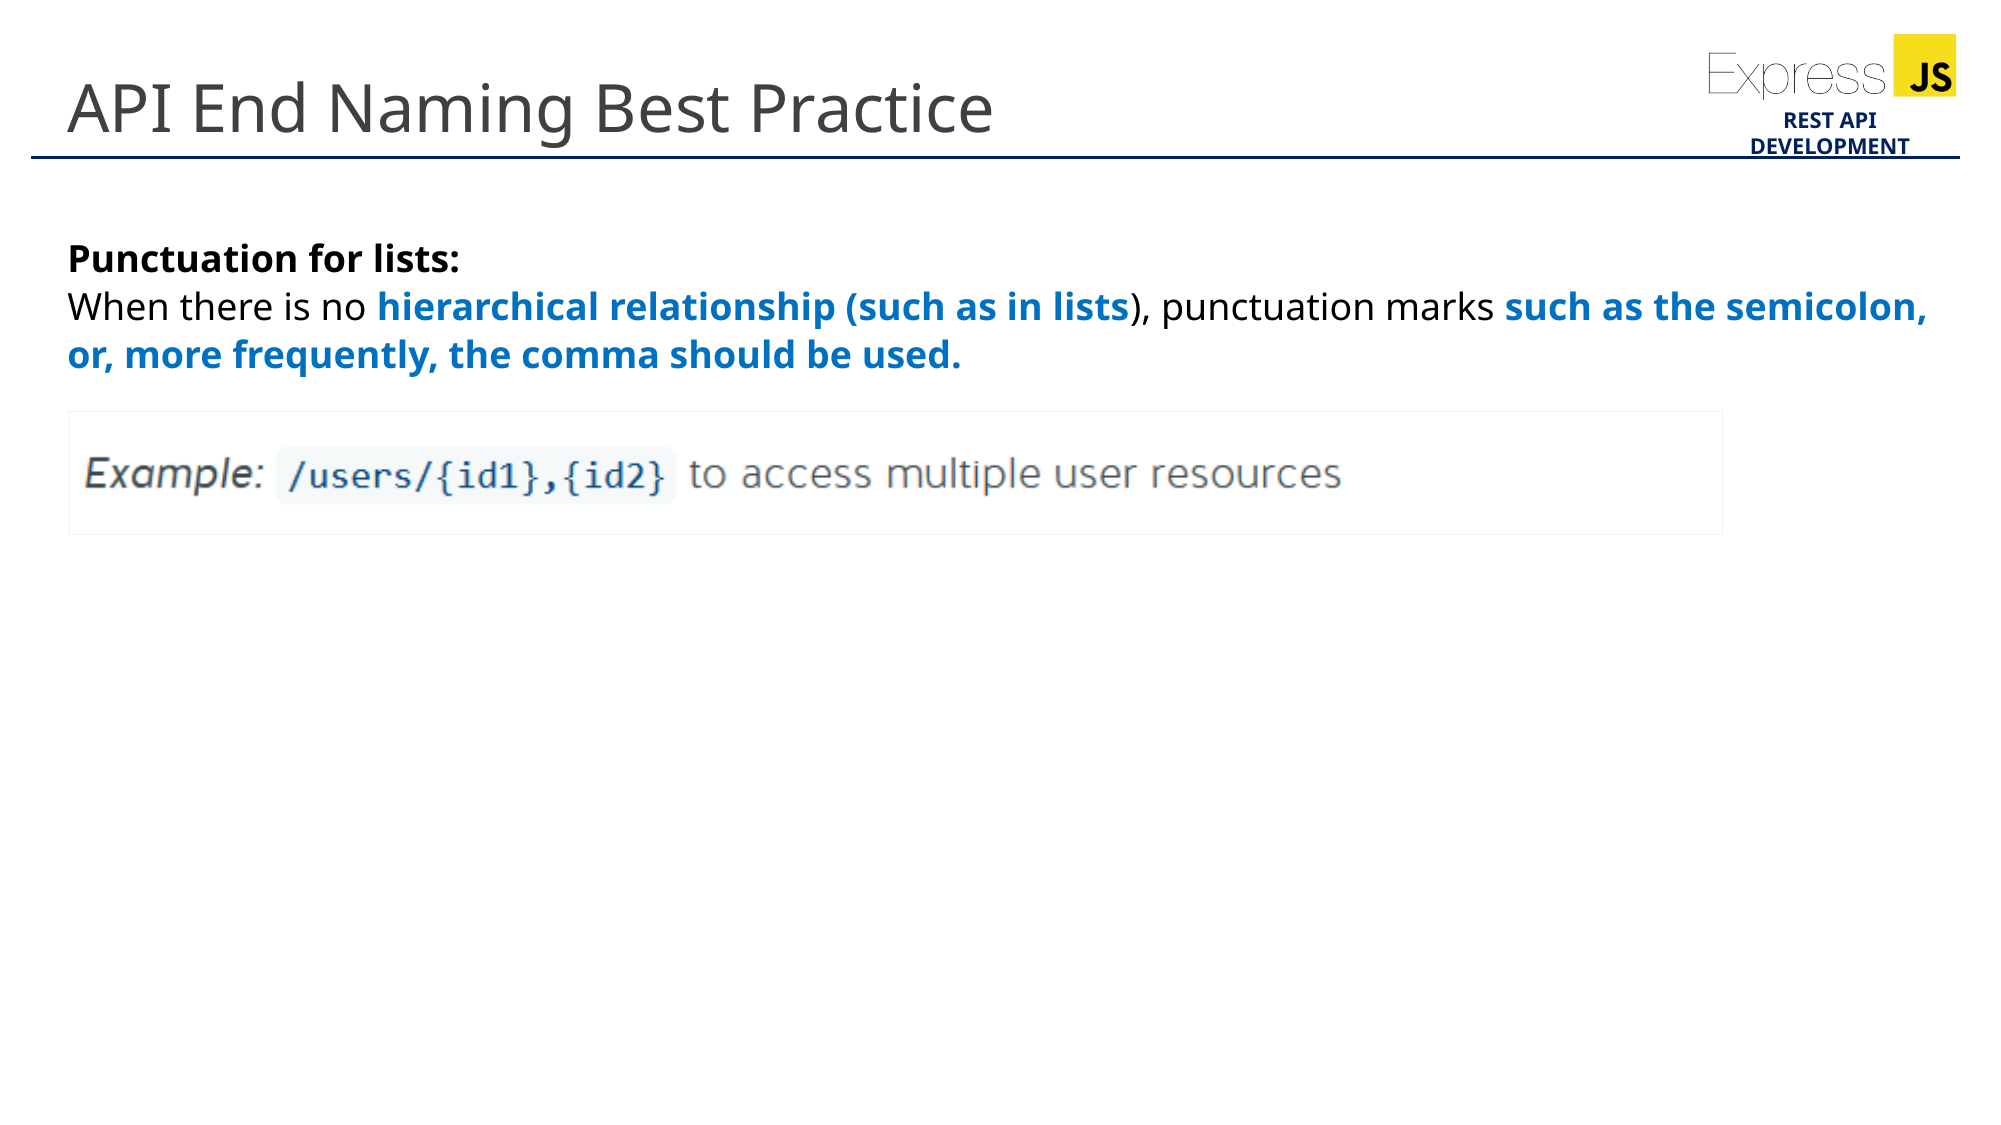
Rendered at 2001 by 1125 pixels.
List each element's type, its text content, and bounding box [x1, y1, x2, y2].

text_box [1686, 29, 1974, 141]
picture [68, 411, 1723, 535]
text_box Punctuation for lists: When there is no hierarchical relationship (such as in lists), punctuation marks such as the semicolon, or, more frequently, the comma should be used. [52, 224, 1960, 384]
text_box API End Naming Best Practice [52, 18, 1023, 153]
